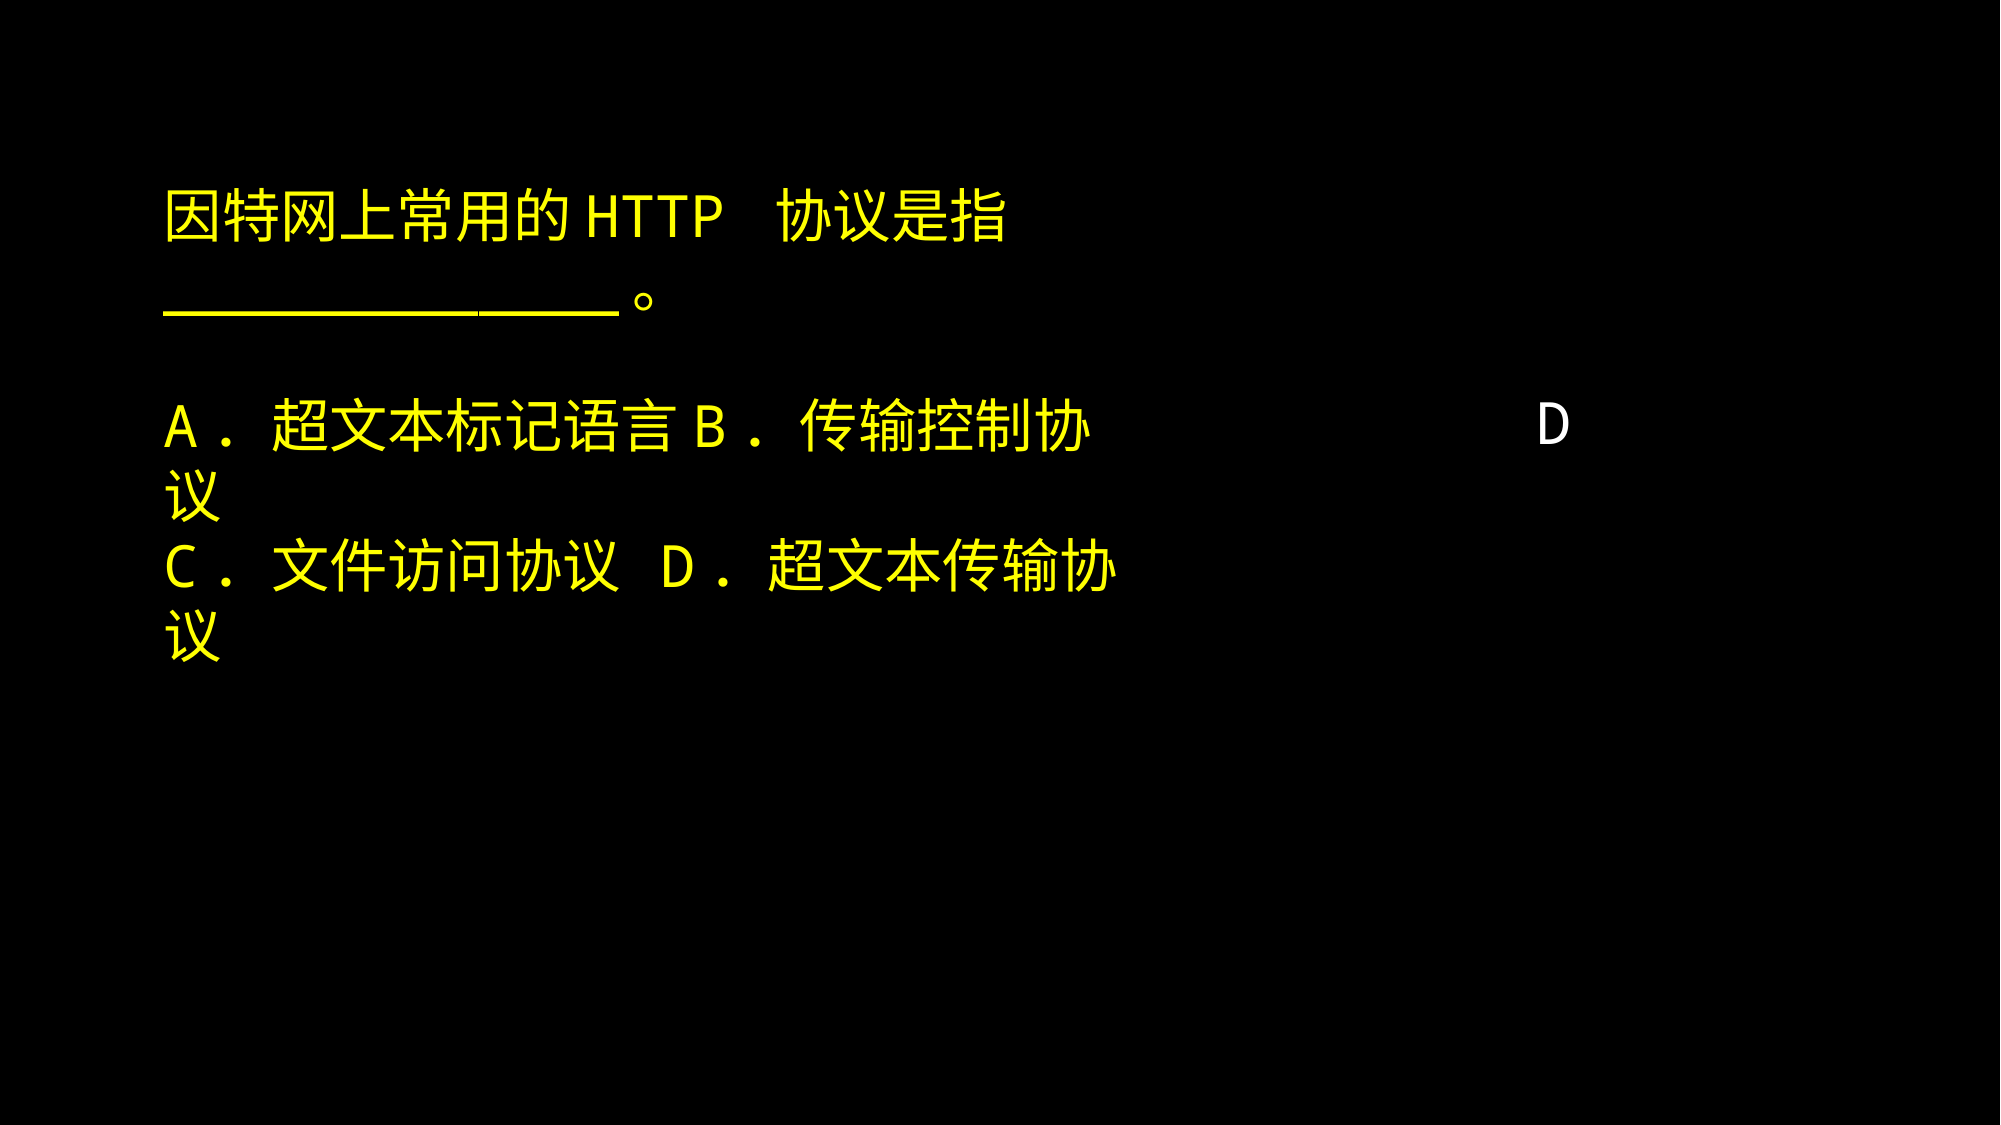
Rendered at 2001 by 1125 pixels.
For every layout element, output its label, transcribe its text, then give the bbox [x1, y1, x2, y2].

text_box D [1521, 379, 1587, 464]
text_box 因特网上常用的HTTP 协议是指_____________。 A．超文本标记语言B．传输控制协议 C．文件访问协议 D．超文本传输协议 [149, 171, 1150, 677]
